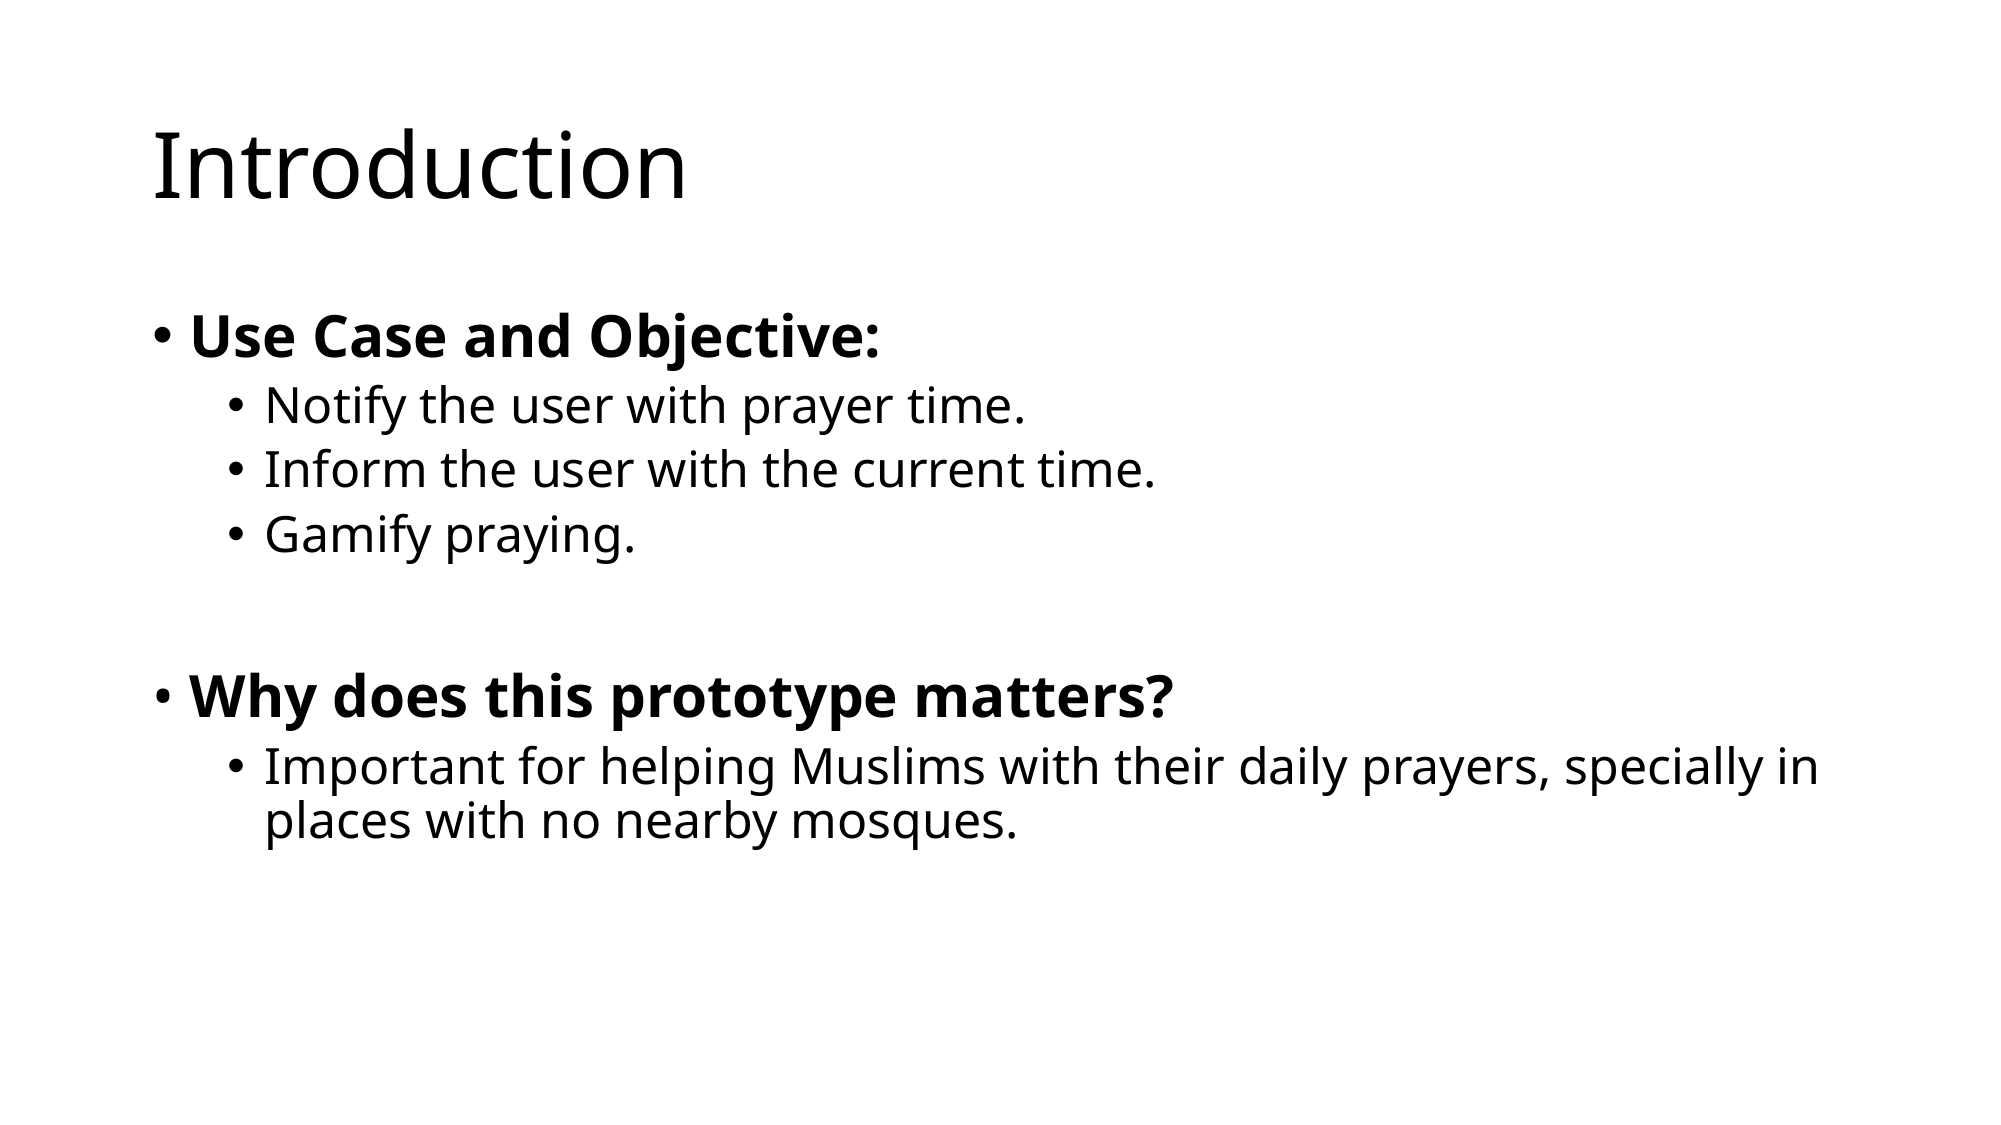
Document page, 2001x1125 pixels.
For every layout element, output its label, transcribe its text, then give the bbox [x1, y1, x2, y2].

list Use Case and Objective: Notify the user with prayer time. Inform the user with the current time. Gamify praying. • Why does this prototype matters? Important for helping Muslims with their daily prayers, specially in places with no nearby mosques. [137, 299, 1863, 1014]
title Introduction [137, 59, 1863, 278]
